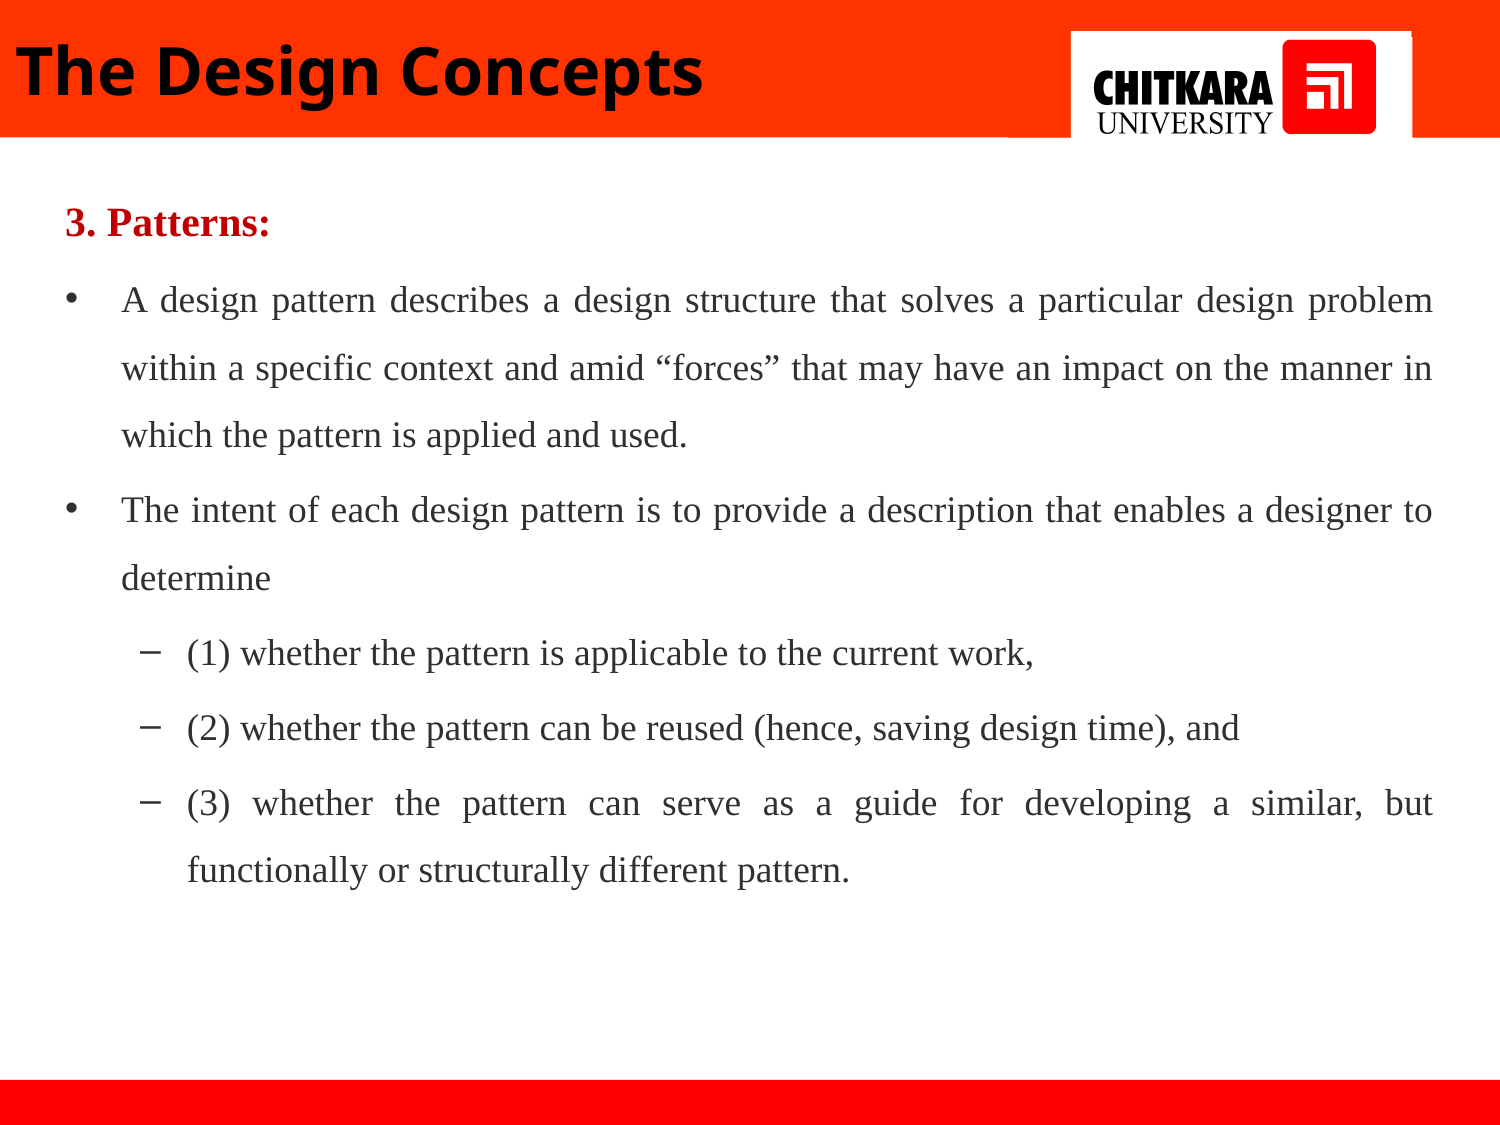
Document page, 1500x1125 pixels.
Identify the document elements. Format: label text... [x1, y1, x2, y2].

list 3. Patterns: A design pattern describes a design structure that solves a particular design problem within a specific context and amid “forces” that may have an impact on the manner in which the pattern is applied and used. The intent of each design pattern is to provide a description that enables a designer to determine (1) whether the pattern is applicable to the current work, (2) whether the pattern can be reused (hence, saving design time), and (3) whether the pattern can serve as a guide for developing a similar, but functionally or structurally different pattern. [49, 162, 1451, 980]
title The Design Concepts [0, 0, 1063, 138]
picture [1074, 37, 1391, 138]
